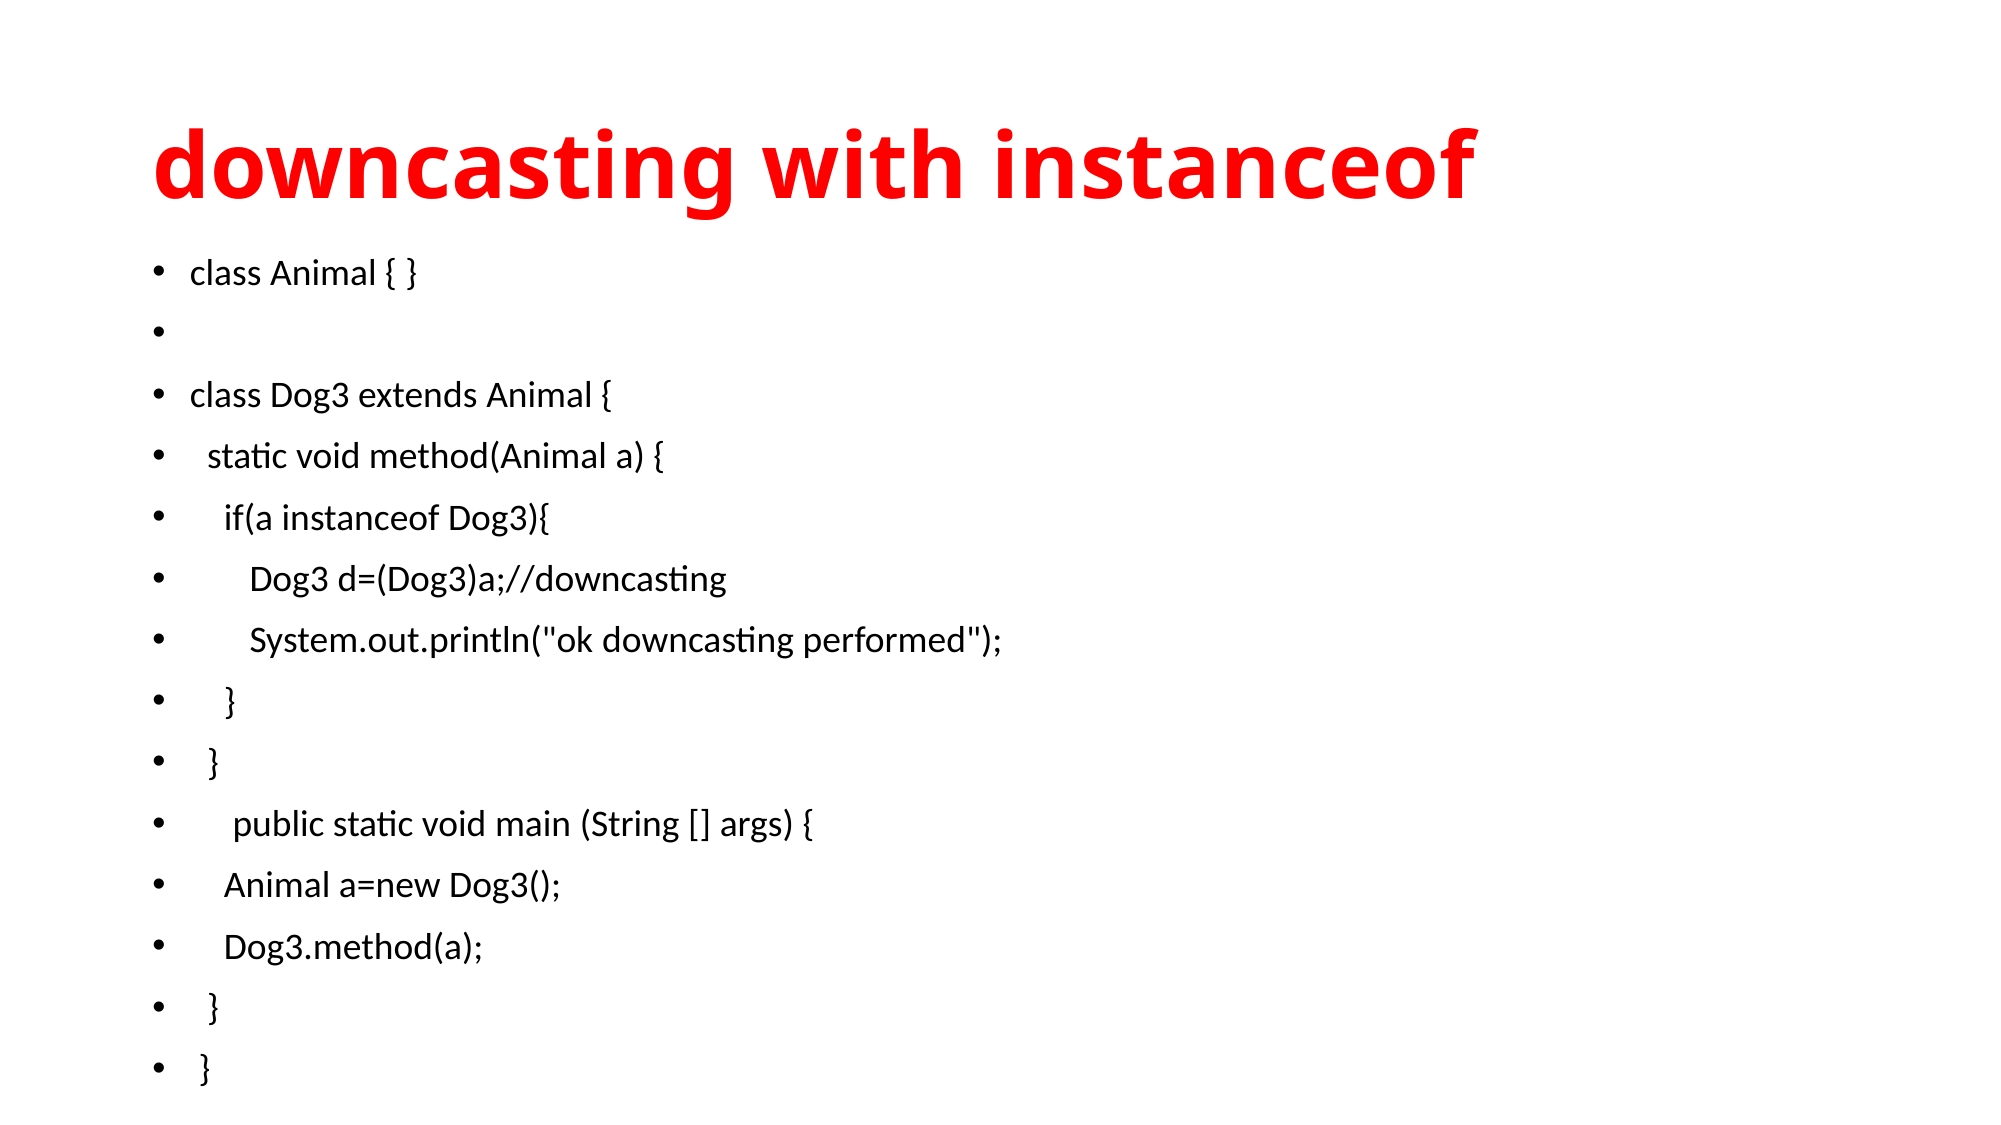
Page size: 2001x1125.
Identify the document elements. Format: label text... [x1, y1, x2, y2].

list class Animal { } class Dog3 extends Animal { static void method(Animal a) { if(a instanceof Dog3){ Dog3 d=(Dog3)a;//downcasting System.out.println("ok downcasting performed"); } } public static void main (String [] args) { Animal a=new Dog3(); Dog3.method(a); } } [137, 245, 1863, 959]
title downcasting with instanceof [137, 59, 1863, 245]
